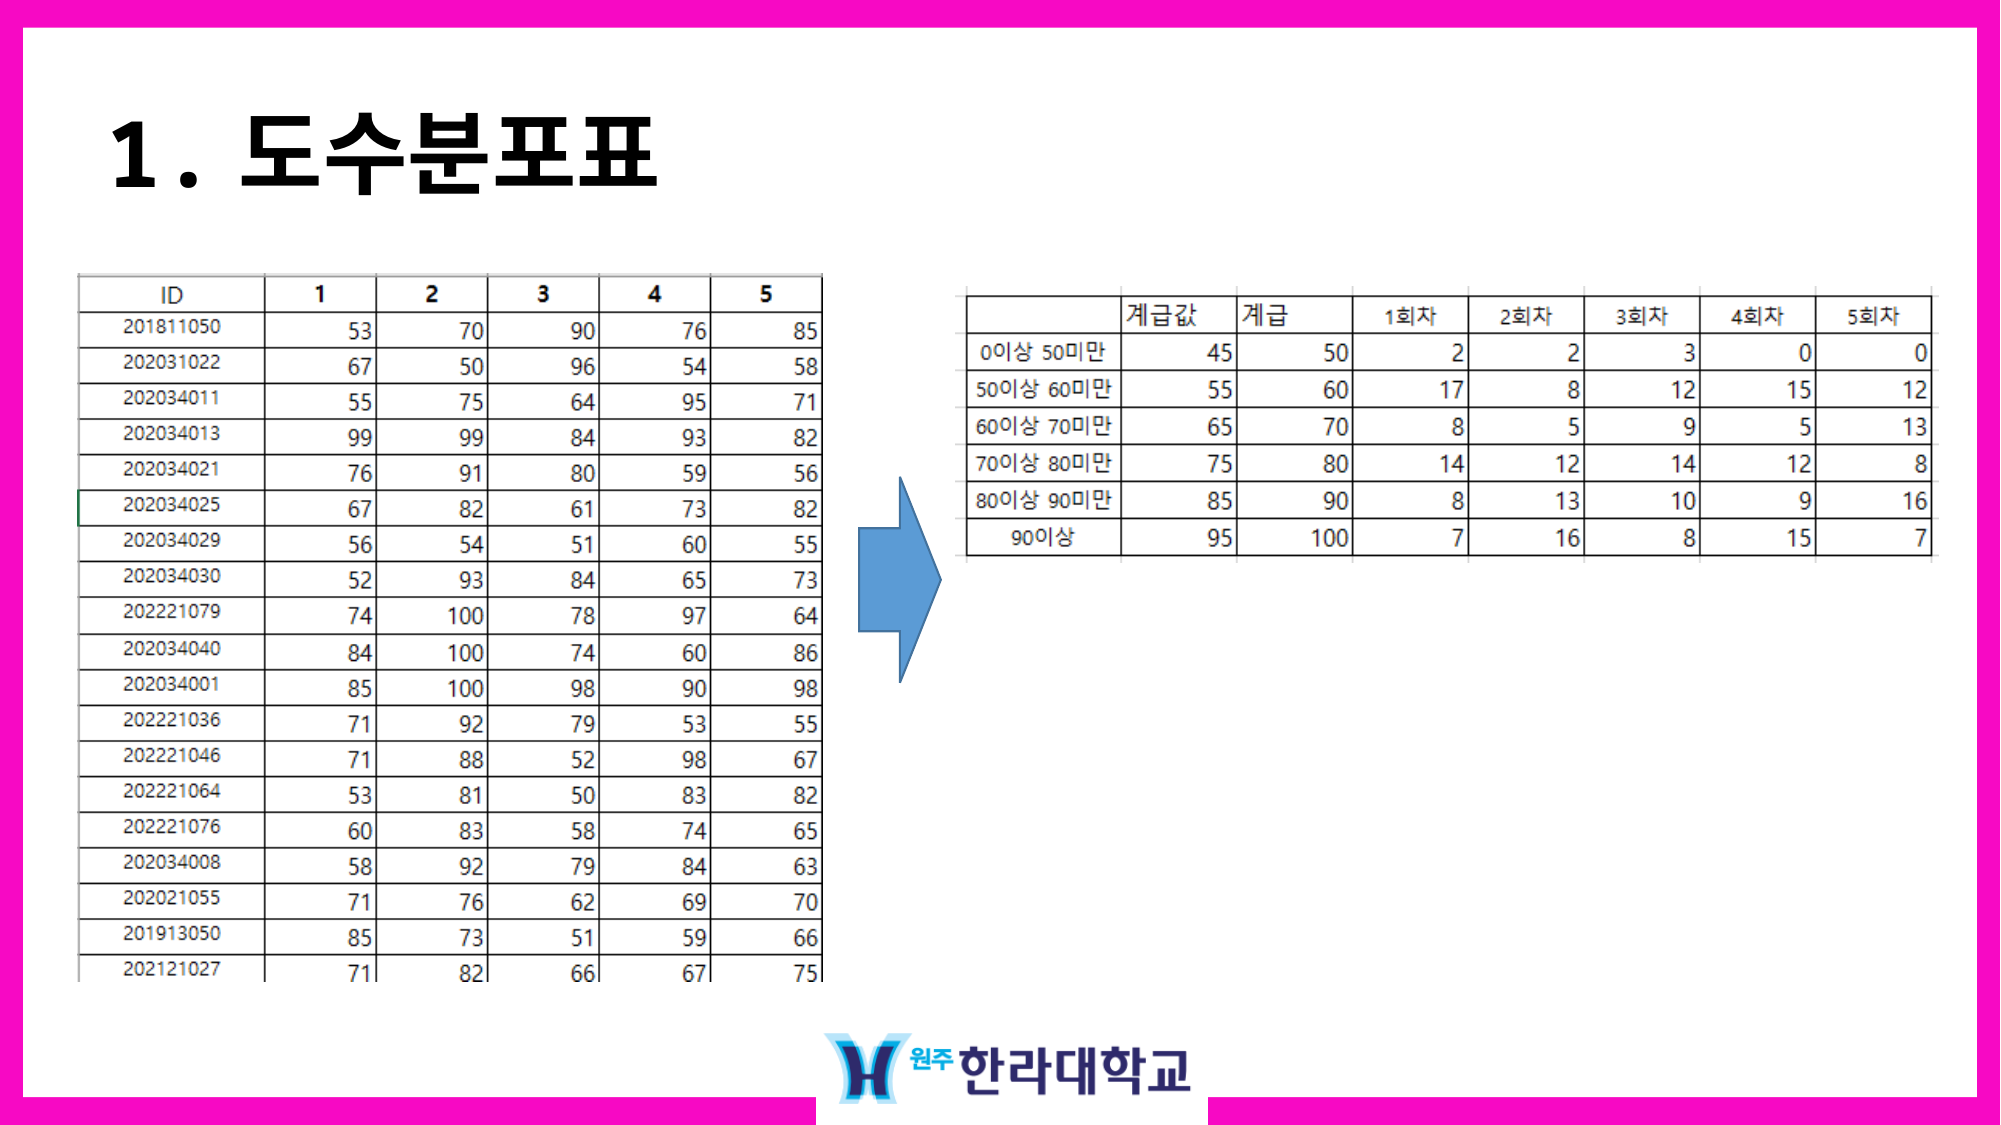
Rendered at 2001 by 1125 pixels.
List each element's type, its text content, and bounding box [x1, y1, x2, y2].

picture [816, 1010, 1208, 1125]
picture [77, 273, 823, 982]
text_box 1.도수분포표 [92, 87, 677, 213]
picture [955, 286, 1939, 563]
text_box [858, 476, 942, 684]
